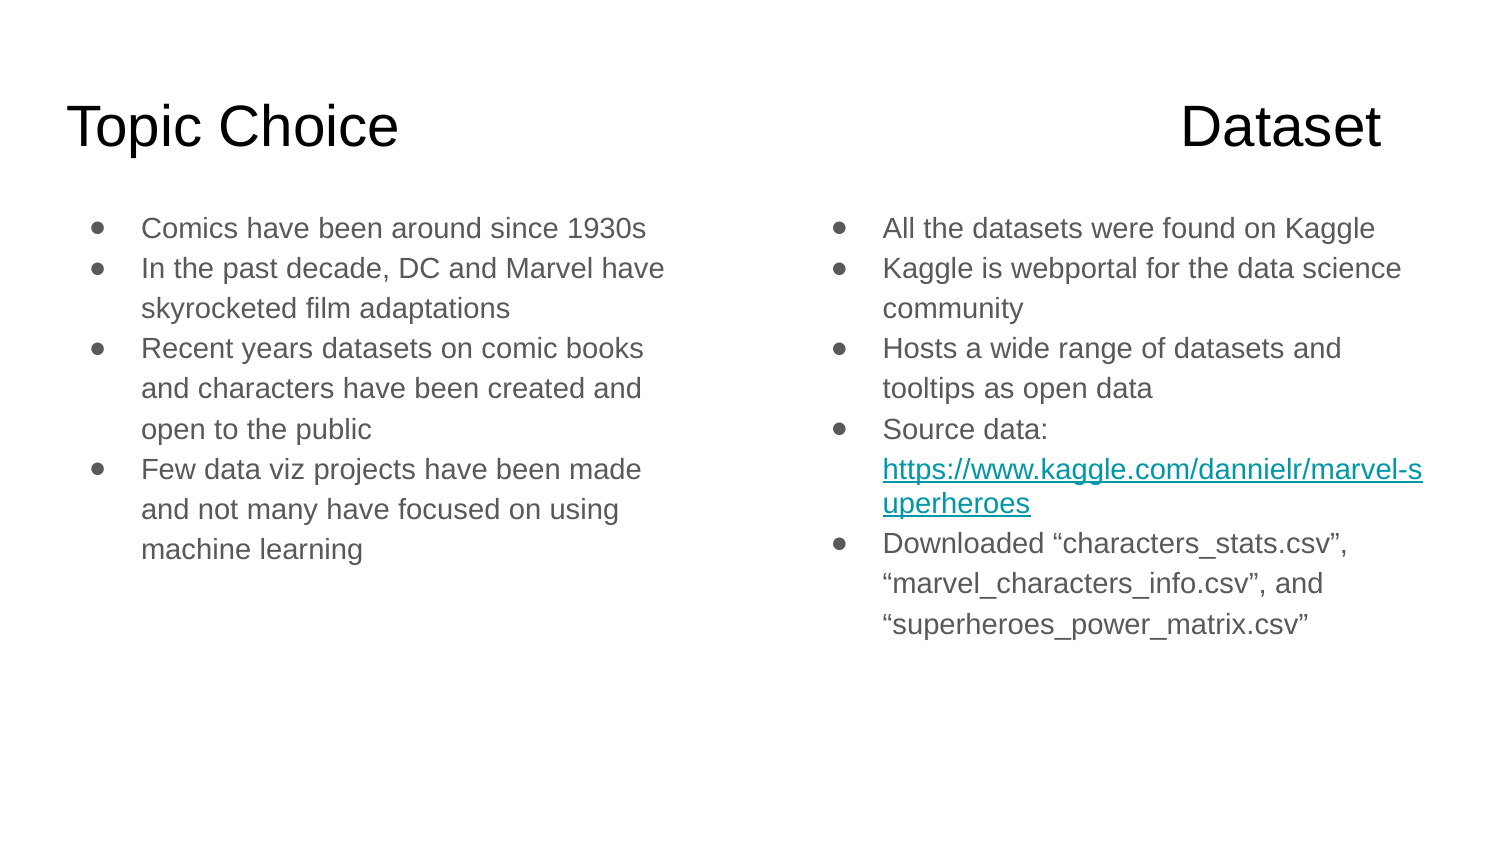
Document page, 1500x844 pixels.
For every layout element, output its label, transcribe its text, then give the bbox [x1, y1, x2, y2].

title Topic Choice Dataset [51, 72, 1449, 167]
list All the datasets were found on Kaggle Kaggle is webportal for the data science community Hosts a wide range of datasets and tooltips as open data Source data: https://www.kaggle.com/dannielr/marvel-superheroes Downloaded “characters_stats.csv”, “marvel_characters_info.csv”, and “superheroes_power_matrix.csv” [792, 189, 1449, 750]
list Comics have been around since 1930s In the past decade, DC and Marvel have skyrocketed film adaptations Recent years datasets on comic books and characters have been created and open to the public Few data viz projects have been made and not many have focused on using machine learning [51, 189, 708, 750]
